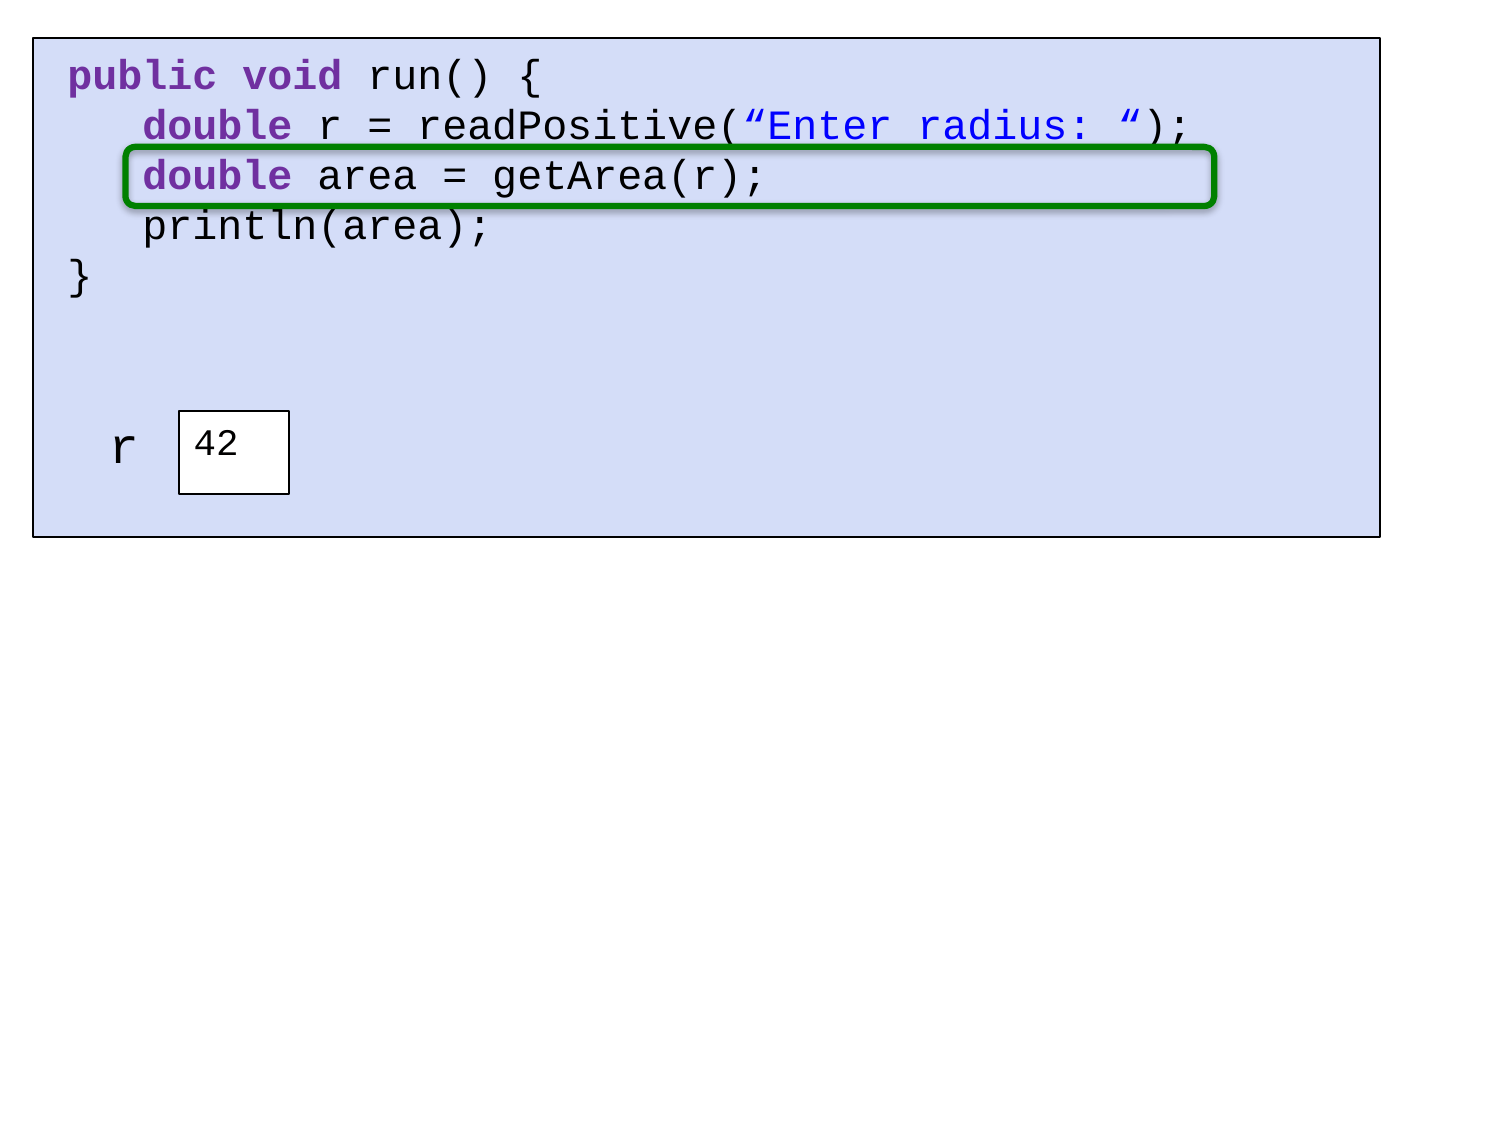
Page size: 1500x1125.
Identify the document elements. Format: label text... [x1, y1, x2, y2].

text_box 42 [178, 410, 289, 494]
text_box r [94, 405, 154, 481]
text_box [124, 146, 1216, 207]
text_box [33, 37, 1381, 538]
text_box public void run() { double r = readPositive(“Enter radius: “); double area = getArea(r); println(area); } [52, 0, 1451, 396]
